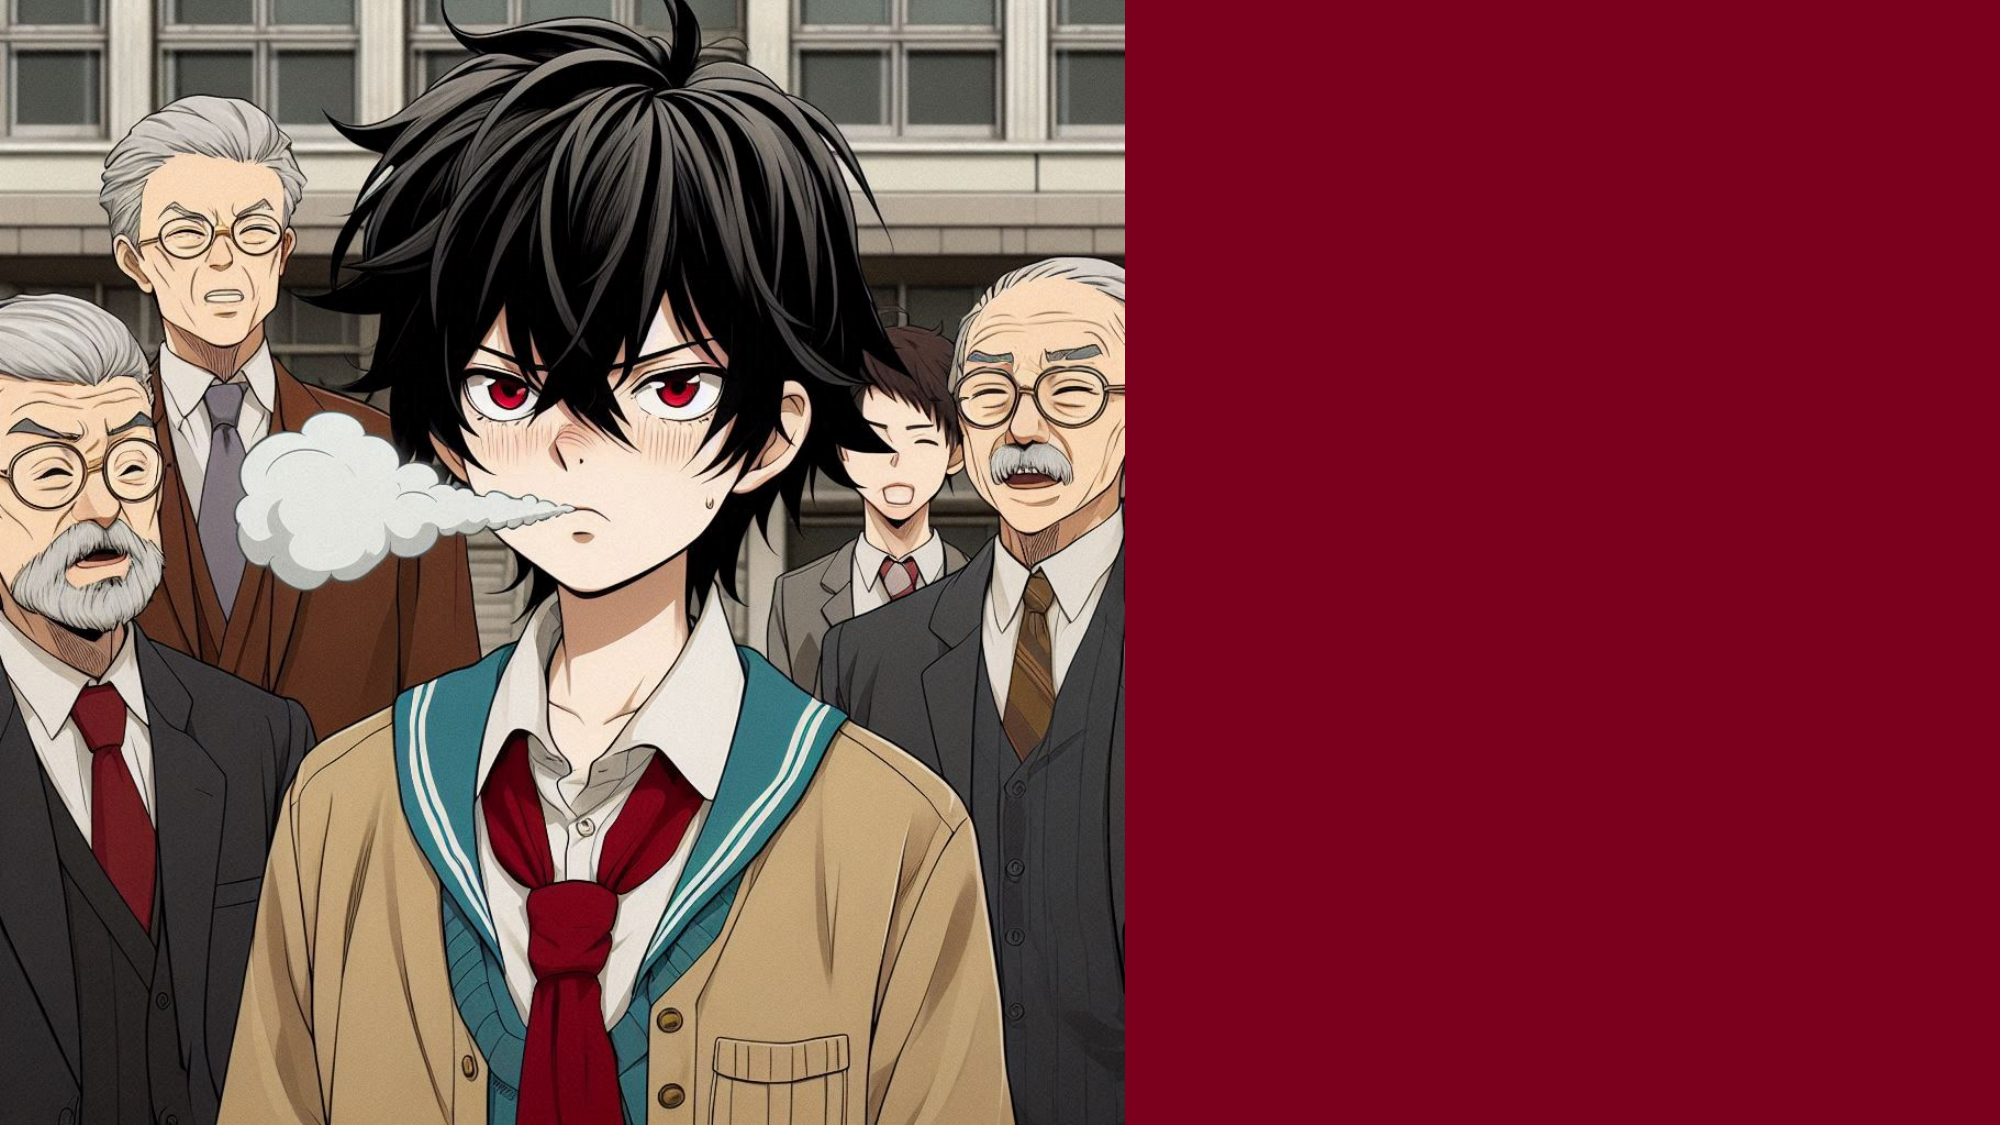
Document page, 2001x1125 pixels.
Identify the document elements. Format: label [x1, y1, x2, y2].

picture [0, 0, 1125, 1125]
